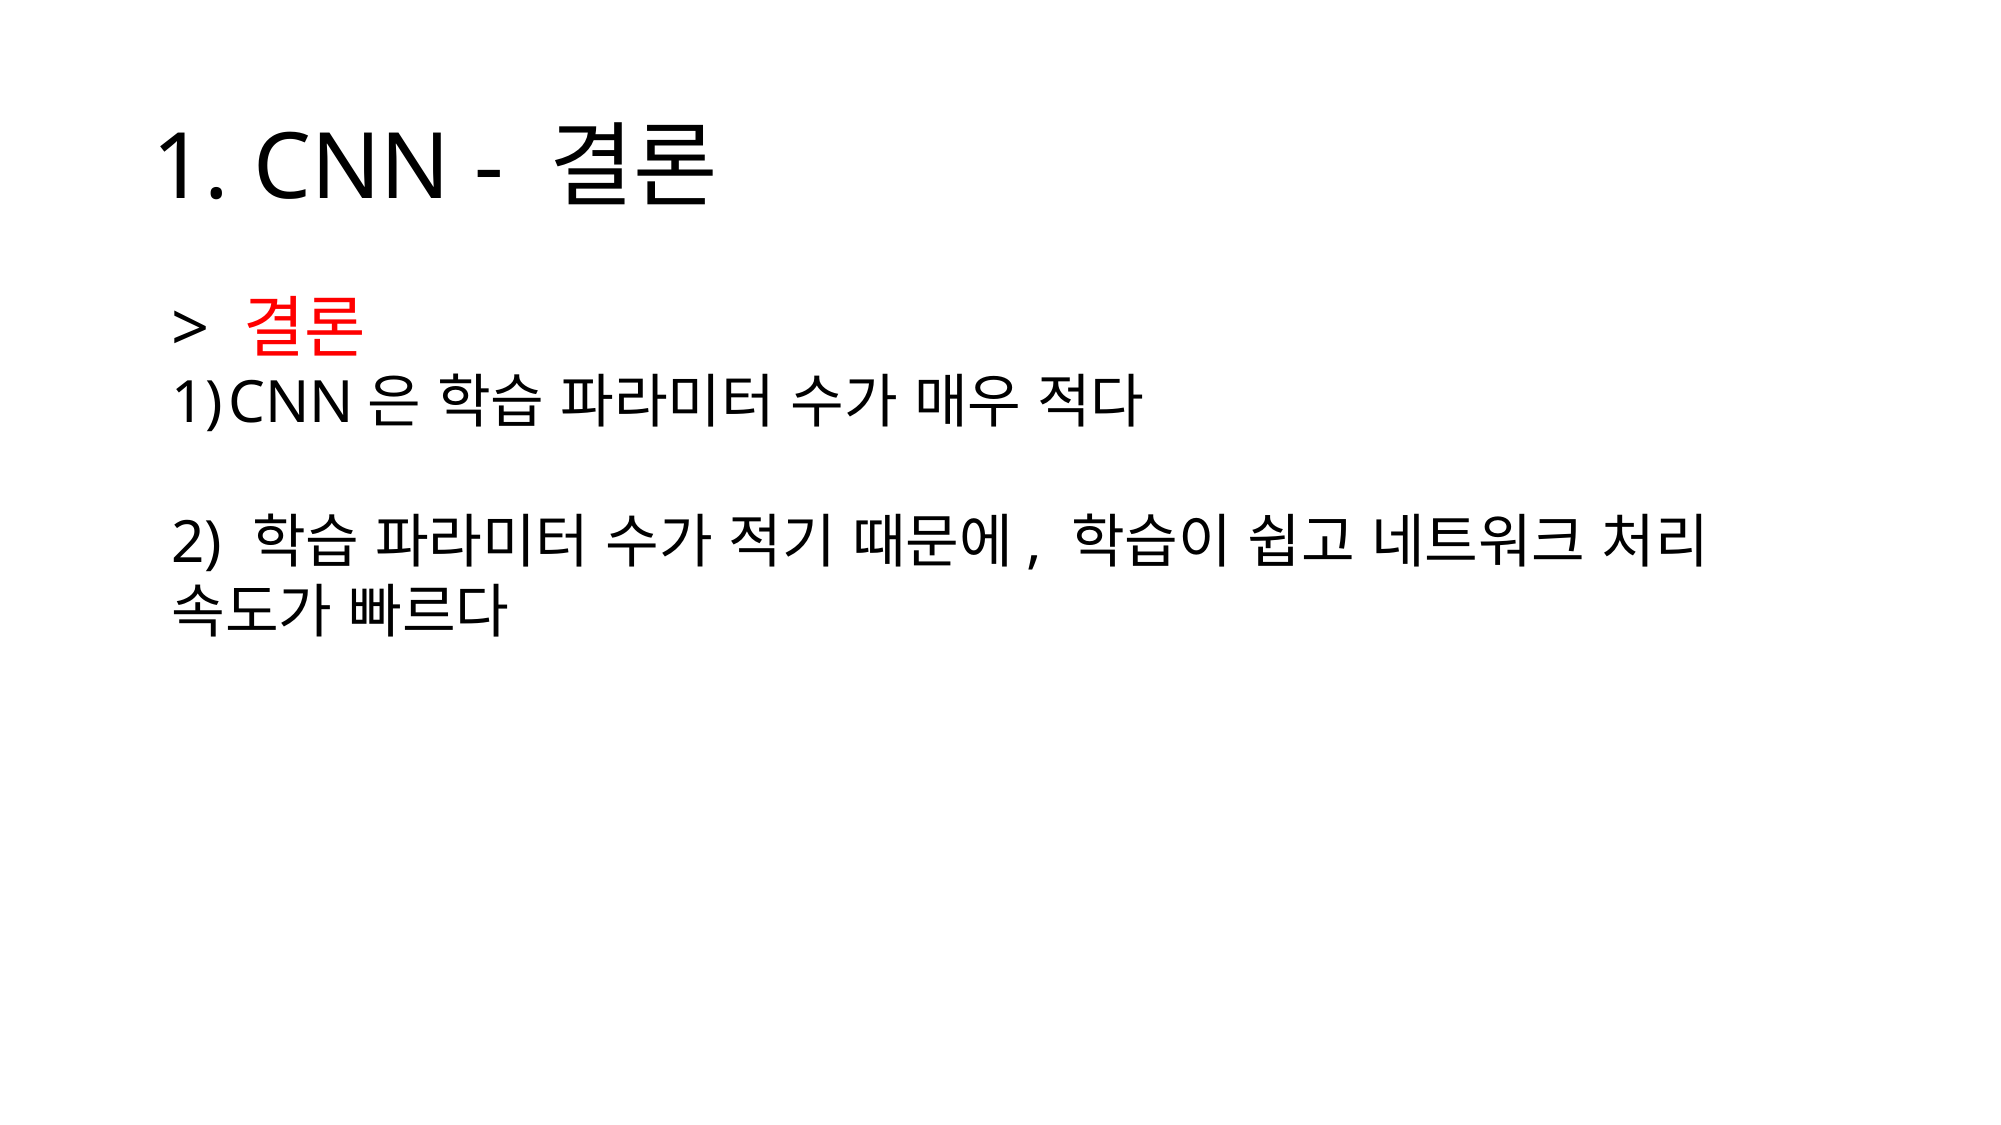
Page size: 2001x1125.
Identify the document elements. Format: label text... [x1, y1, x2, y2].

text_box > 결론 CNN은 학습 파라미터 수가 매우 적다 2) 학습 파라미터 수가 적기 때문에, 학습이 쉽고 네트워크 처리 속도가 빠르다 [157, 277, 1863, 652]
title 1. CNN - 결론 [137, 59, 1863, 278]
